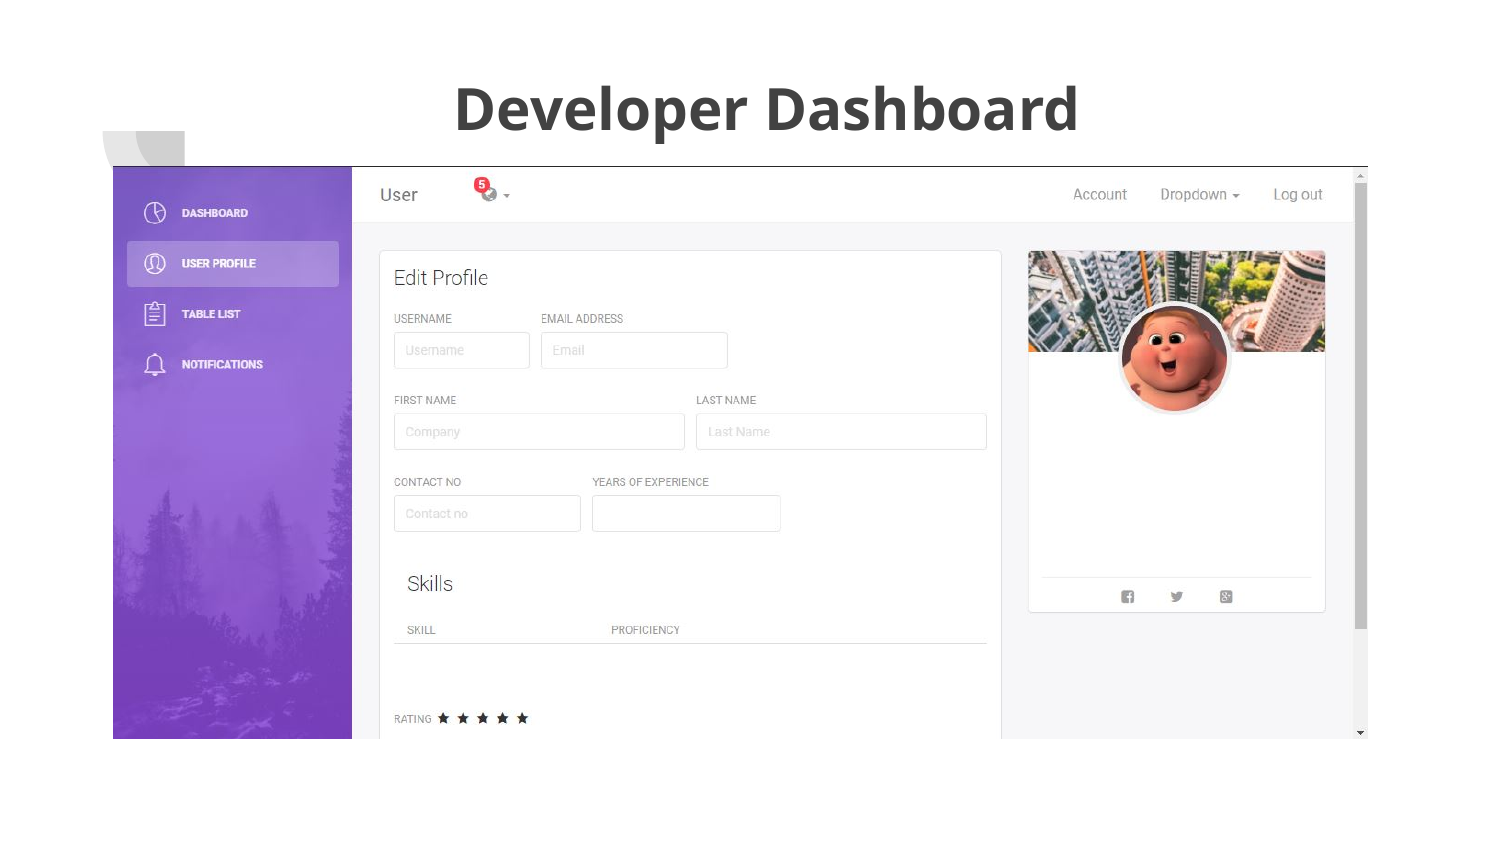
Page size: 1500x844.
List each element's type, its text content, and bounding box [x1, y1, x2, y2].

title Developer Dashboard [213, 57, 1368, 166]
picture [113, 166, 1368, 740]
